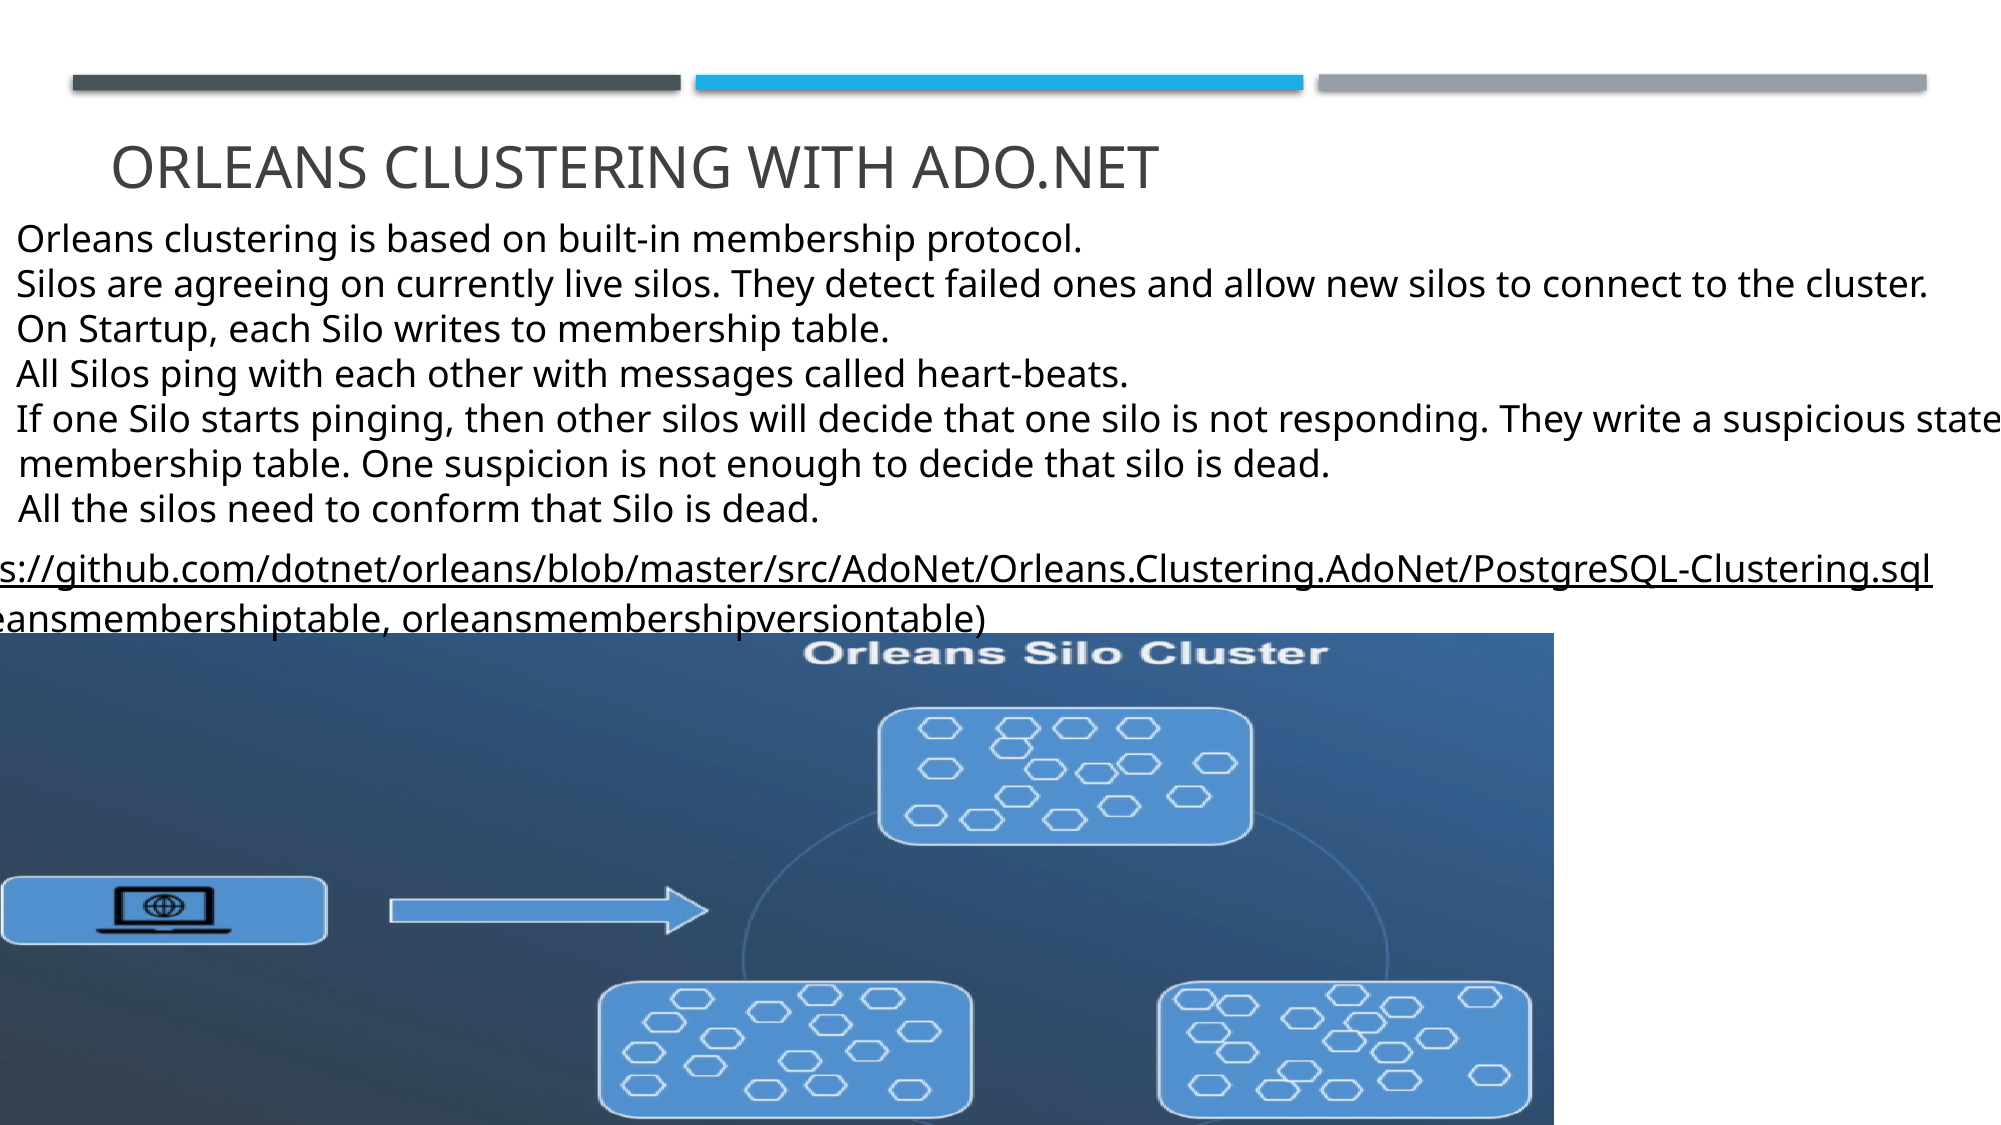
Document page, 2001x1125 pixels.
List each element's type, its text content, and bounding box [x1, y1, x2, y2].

text_box https://github.com/dotnet/orleans/blob/master/src/AdoNet/Orleans.Clustering.AdoNet/PostgreSQL-Clustering.sql (orleansmembershiptable, orleansmembershipversiontable) [0, 537, 1958, 648]
picture [0, 633, 1554, 1125]
text_box Orleans clustering is based on built-in membership protocol. Silos are agreeing on currently live silos. They detect failed ones and allow new silos to connect to the cluster. On Startup, each Silo writes to membership table. All Silos ping with each other with messages called heart-beats. If one Silo starts pinging, then other silos will decide that one silo is not responding. They write a suspicious state to membership table. One suspicion is not enough to decide that silo is dead. All the silos need to conform that Silo is dead. [0, 207, 2000, 538]
title Orleans clustering with ADO.net [95, 115, 1905, 207]
